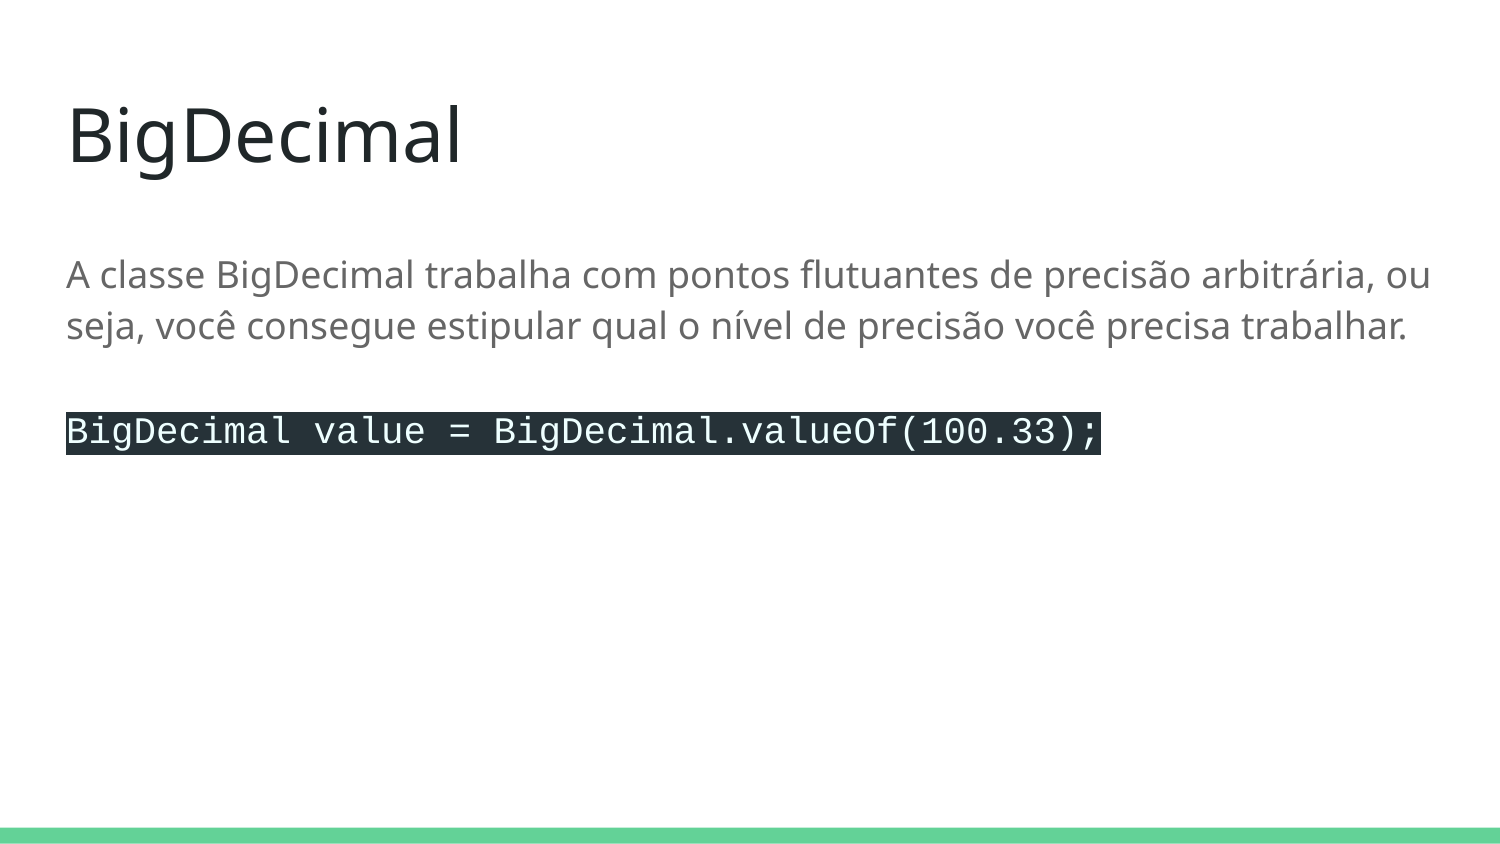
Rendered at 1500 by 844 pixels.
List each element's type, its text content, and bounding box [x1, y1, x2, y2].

title BigDecimal [51, 72, 1449, 167]
list A classe BigDecimal trabalha com pontos flutuantes de precisão arbitrária, ou seja, você consegue estipular qual o nível de precisão você precisa trabalhar. BigDecimal value = BigDecimal.valueOf(100.33); [51, 229, 1474, 750]
